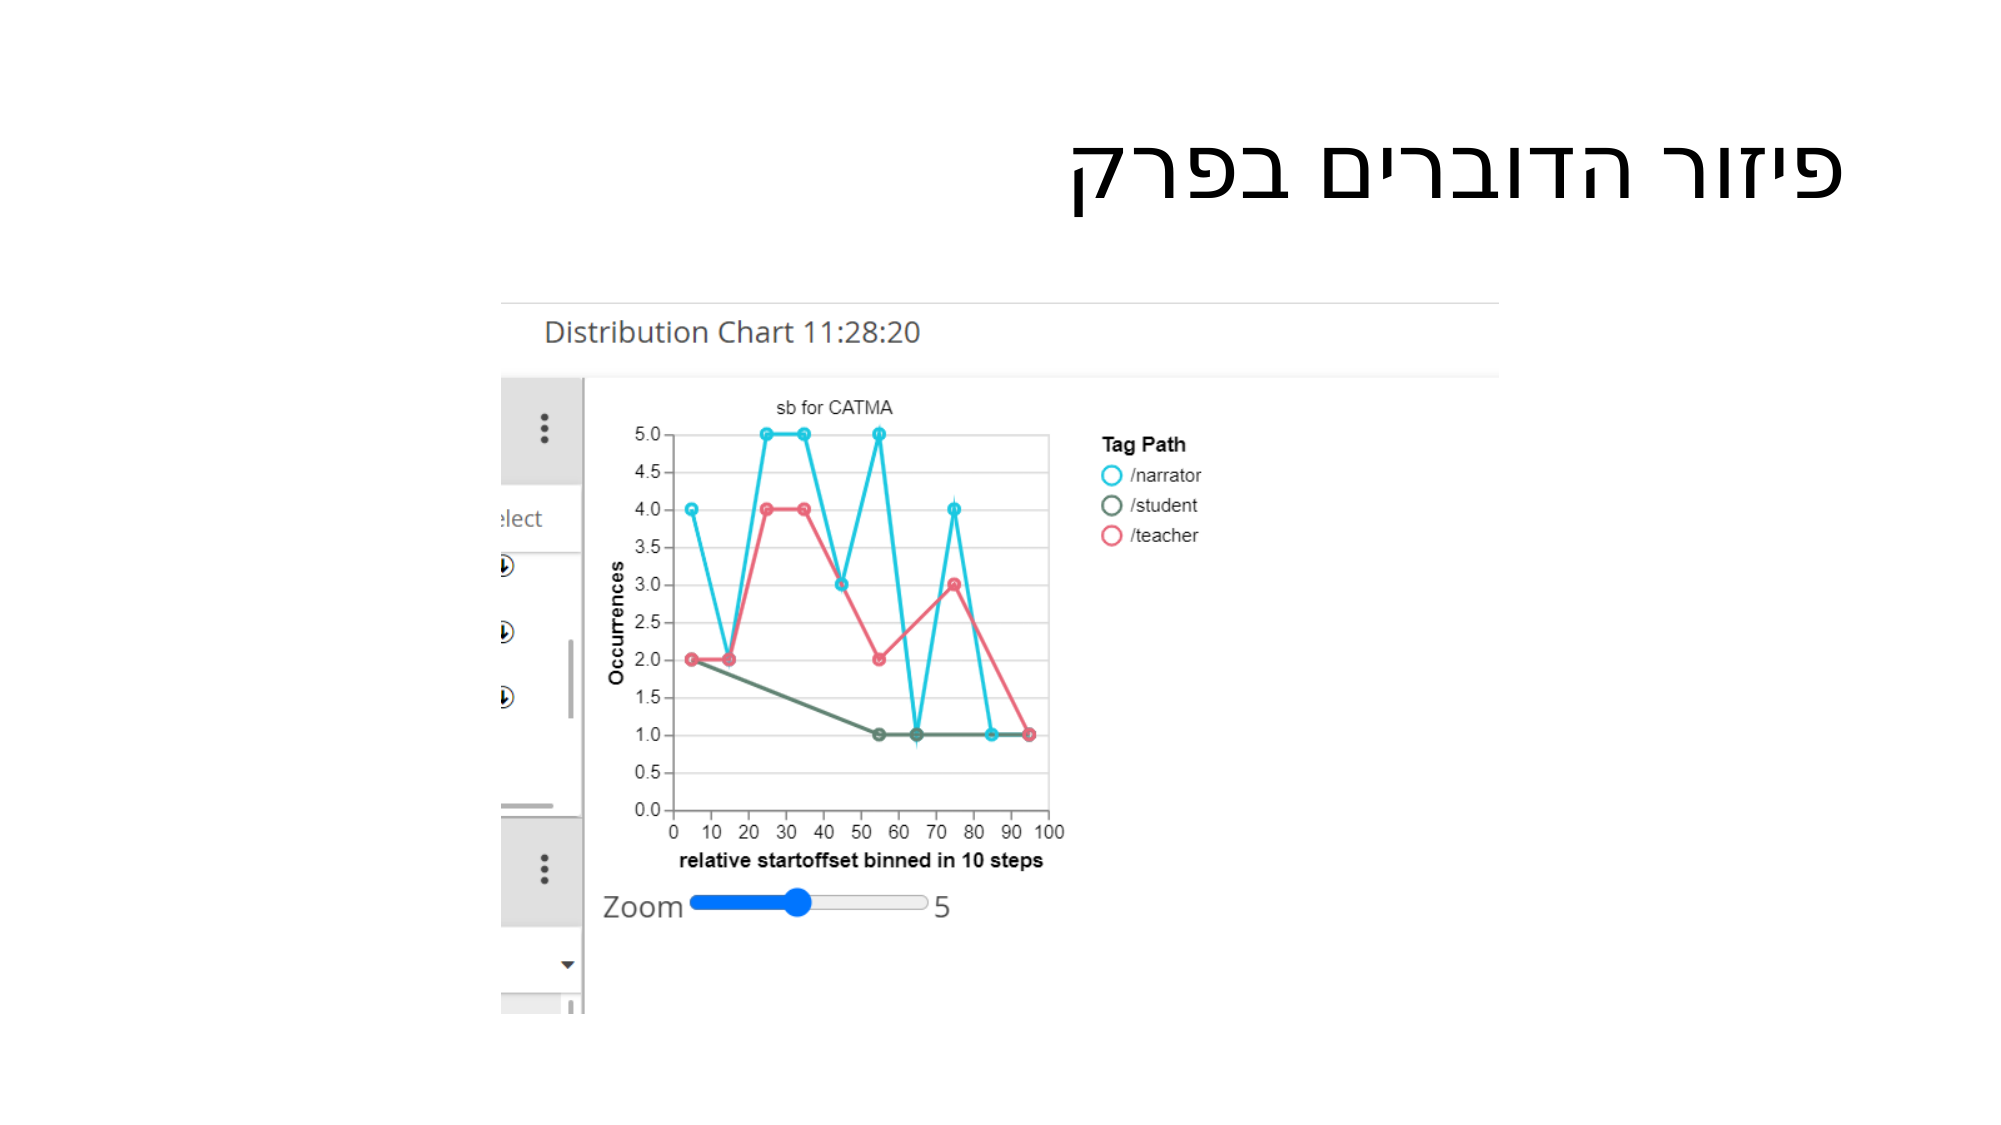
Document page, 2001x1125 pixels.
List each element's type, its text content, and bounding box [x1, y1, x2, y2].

title פיזור הדוברים בפרק [137, 59, 1863, 278]
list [500, 298, 1500, 1014]
